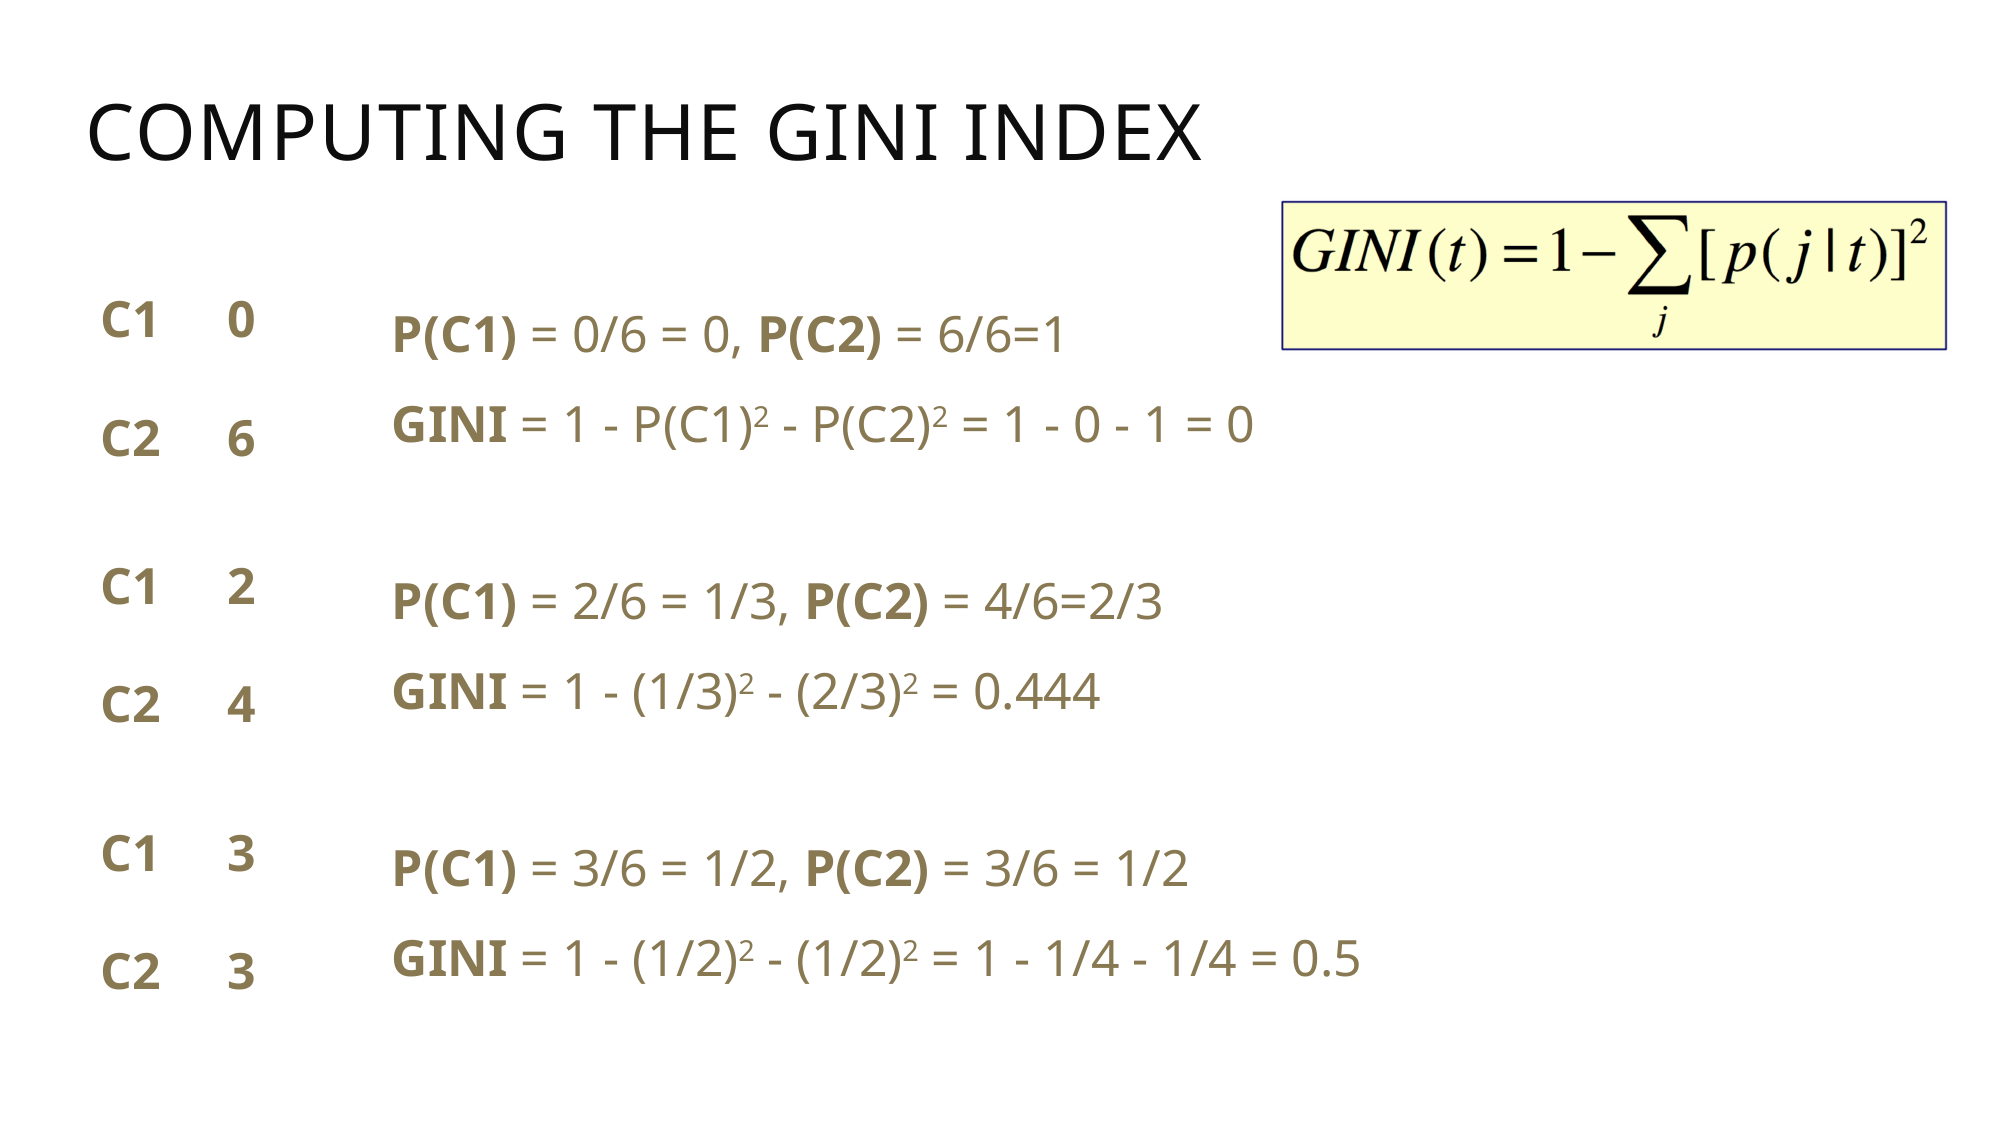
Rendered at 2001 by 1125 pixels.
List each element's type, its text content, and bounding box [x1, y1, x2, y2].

table_cell C2 [81, 639, 208, 758]
table_header 3 [208, 787, 335, 906]
table_cell 3 [208, 906, 335, 1024]
table_header C1 [81, 787, 208, 906]
text_box P(C1) = 0/6 = 0, P(C2) = 6/6=1 GINI = 1 - P(C1)2 - P(C2)2 = 1 - 0 - 1 = 0 [371, 254, 1279, 472]
text_box P(C1) = 3/6 = 1/2, P(C2) = 3/6 = 1/2 GINI = 1 - (1/2)2 - (1/2)2 = 1 - 1/4 - 1/4 = 0.5 [371, 787, 1455, 1005]
table_cell C2 [81, 906, 208, 1024]
table_header 0 [208, 254, 335, 373]
table_cell C2 [81, 373, 208, 491]
table_cell 4 [208, 639, 335, 758]
table_header C1 [81, 254, 208, 373]
title Computing The GINI Index [65, 63, 1910, 195]
picture [1279, 197, 1953, 355]
table_header C1 [81, 521, 208, 639]
table_cell 6 [208, 373, 335, 491]
text_box P(C1) = 2/6 = 1/3, P(C2) = 4/6=2/3 GINI = 1 - (1/3)2 - (2/3)2 = 0.444 [371, 520, 1279, 739]
table_header 2 [208, 521, 335, 639]
